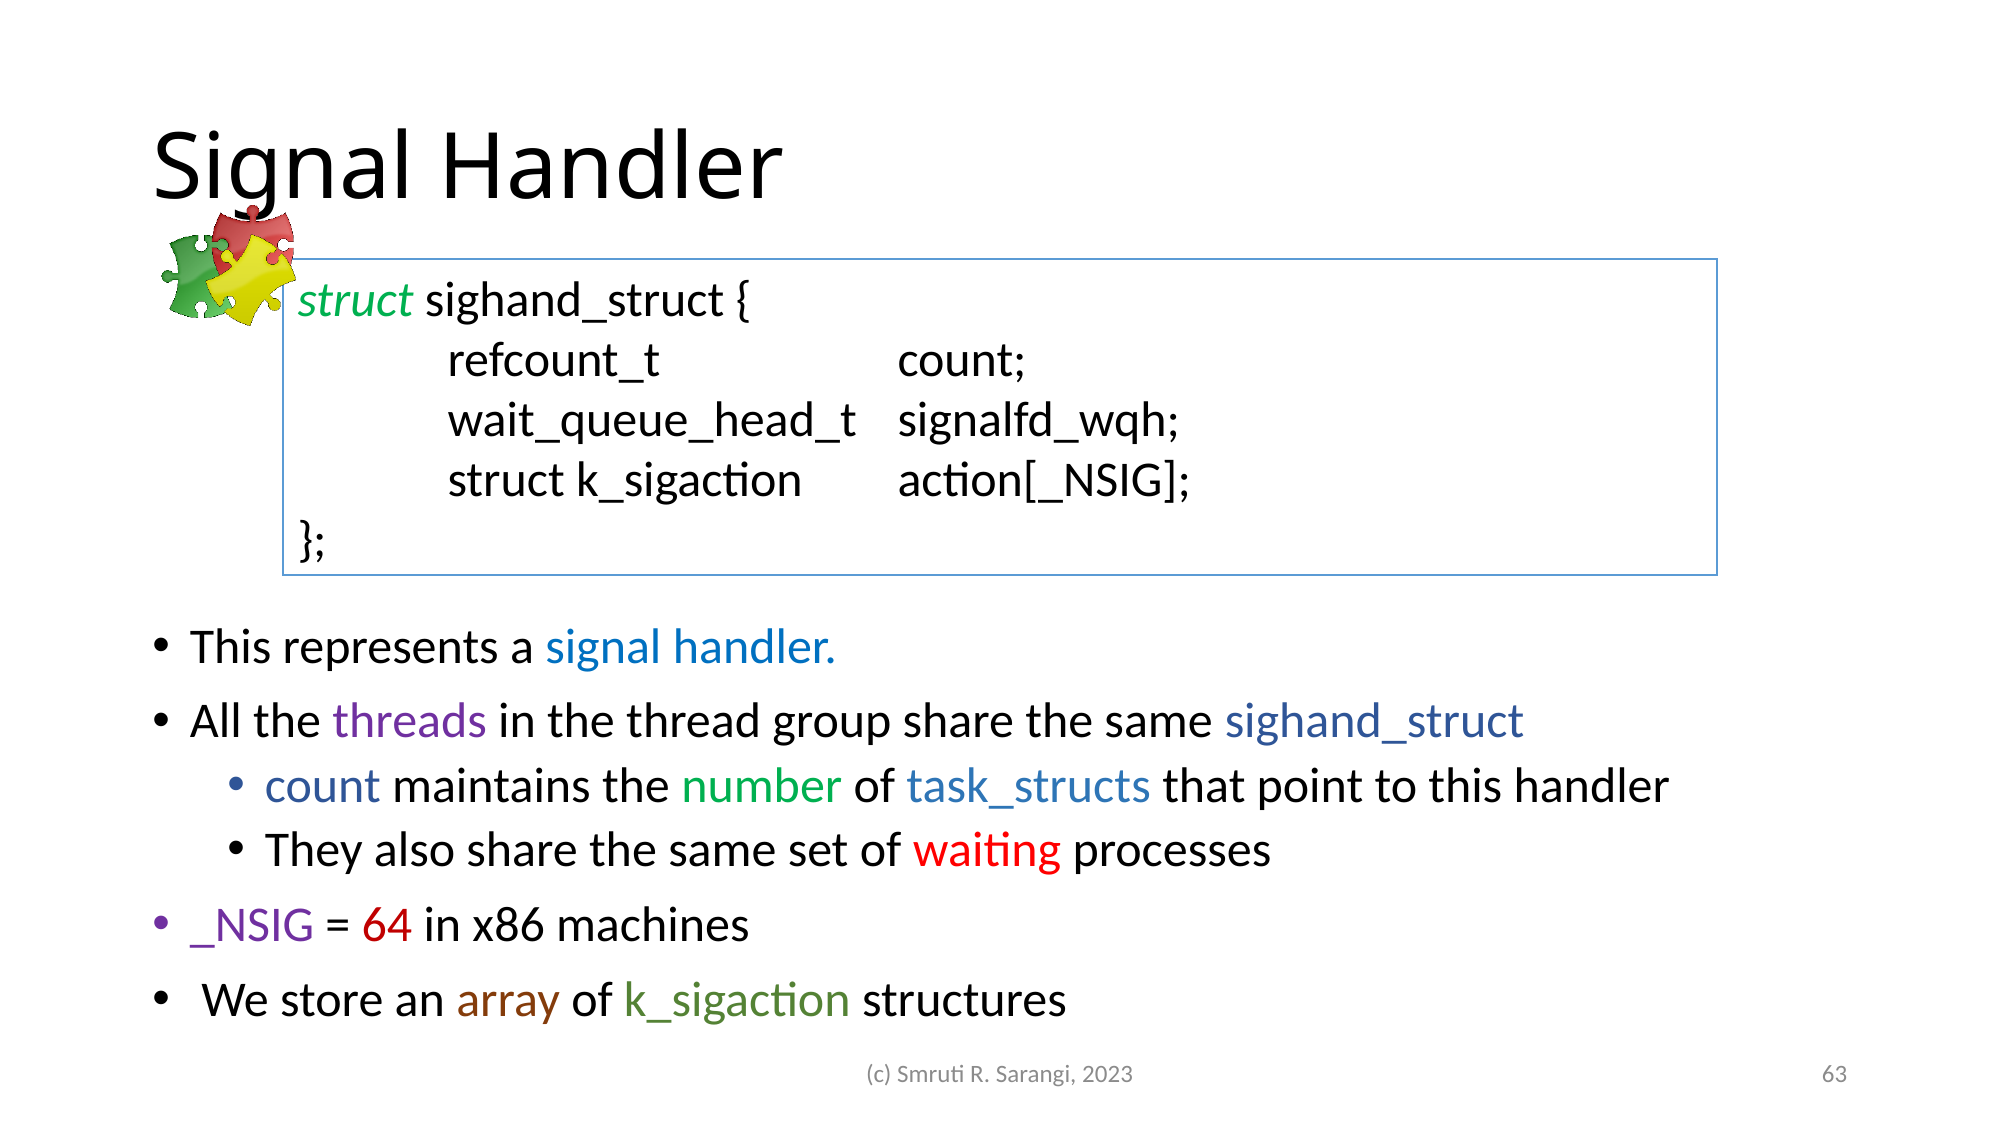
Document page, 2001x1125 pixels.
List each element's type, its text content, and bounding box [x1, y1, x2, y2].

slide_number 63 [1412, 1042, 1863, 1103]
picture [160, 203, 296, 326]
footer (c) Smruti R. Sarangi, 2023 [662, 1042, 1338, 1103]
list This represents a signal handler. All the threads in the thread group share the same sighand_struct count maintains the number of task_structs that point to this handler They also share the same set of waiting processes _NSIG = 64 in x86 machines We store an array of k_sigaction structures [137, 612, 1863, 1043]
text_box struct sighand_struct { refcount_t count; wait_queue_head_t signalfd_wqh; struct k_sigaction action[_NSIG]; }; [282, 258, 1718, 576]
title Signal Handler [137, 59, 1863, 278]
